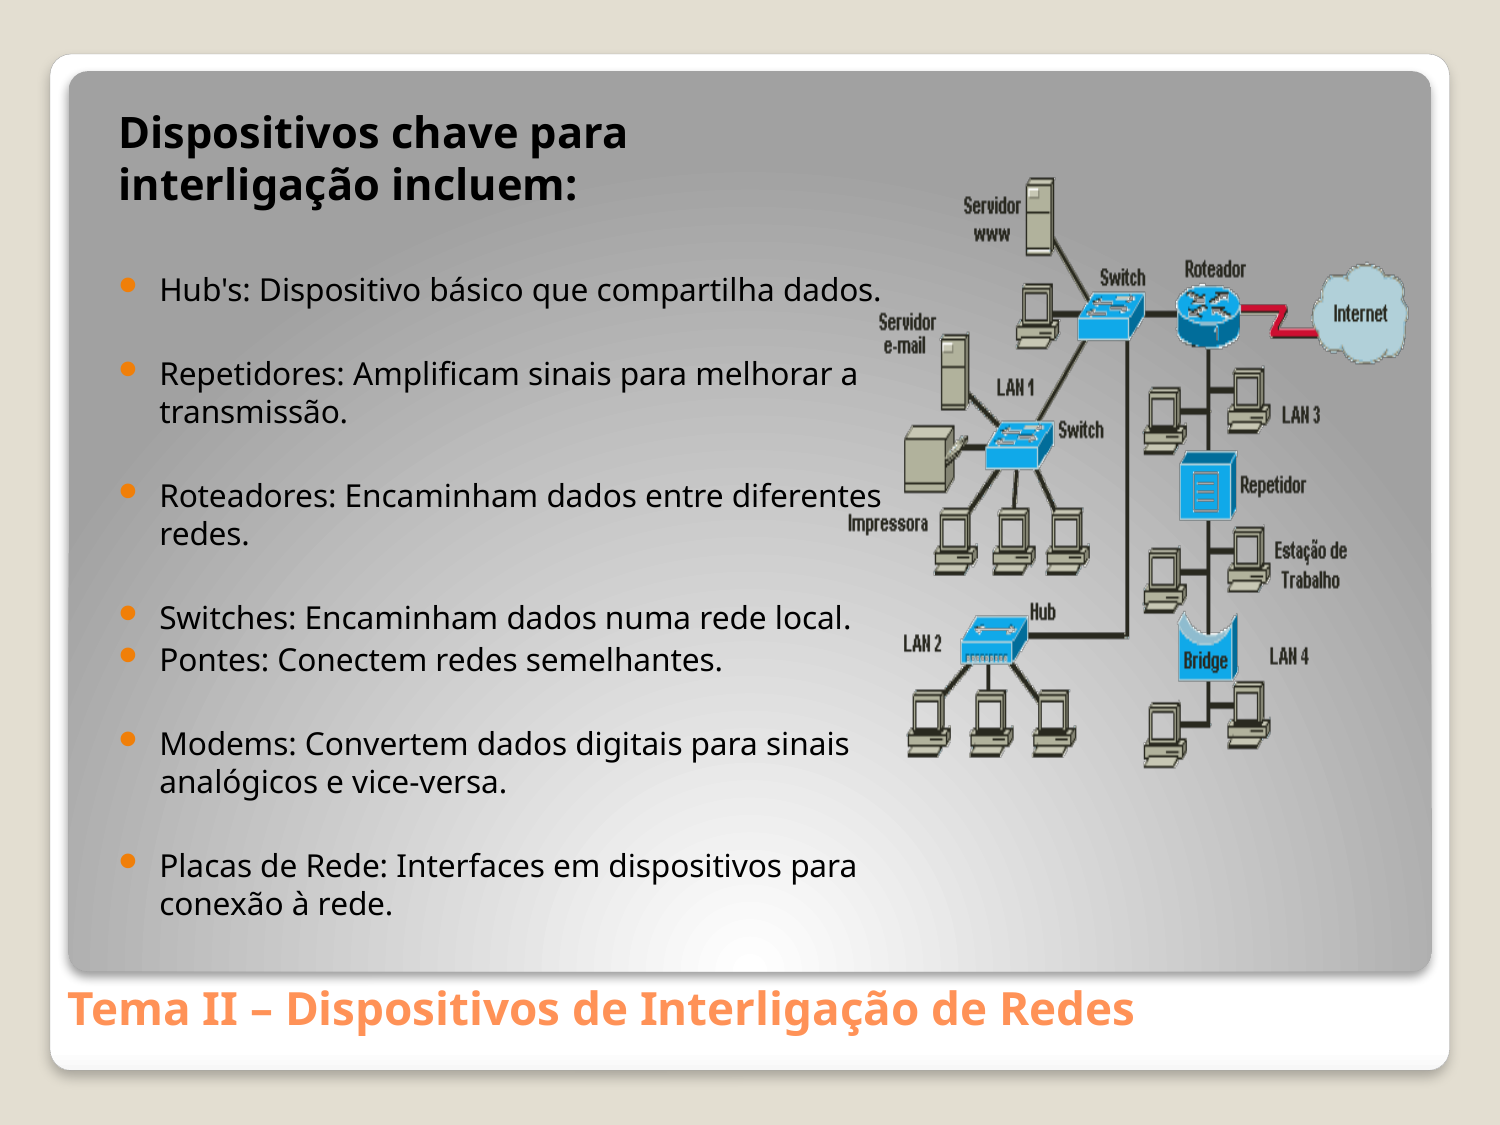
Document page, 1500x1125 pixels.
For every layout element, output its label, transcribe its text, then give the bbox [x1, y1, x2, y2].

picture [844, 174, 1412, 778]
list Dispositivos chave para interligação incluem: Hub's: Dispositivo básico que compartilha dados. Repetidores: Amplificam sinais para melhorar a transmissão. Roteadores: Encaminham dados entre diferentes redes. Switches: Encaminham dados numa rede local. Pontes: Conectem redes semelhantes. Modems: Convertem dados digitais para sinais analógicos e vice-versa. Placas de Rede: Interfaces em dispositivos para conexão à rede. [88, 90, 904, 976]
title Tema II – Dispositivos de Interligação de Redes [53, 869, 1396, 1043]
